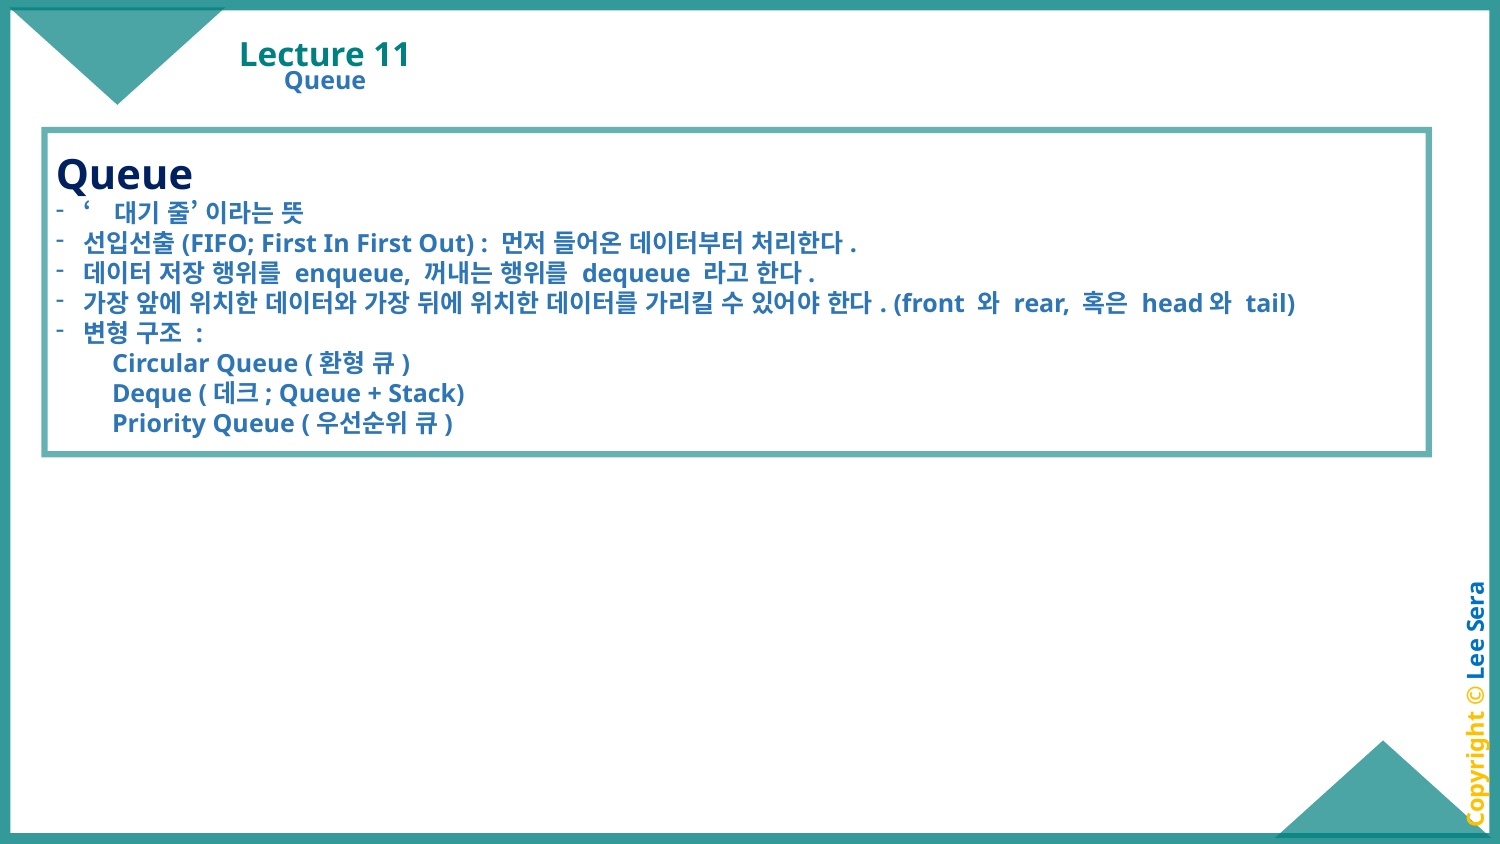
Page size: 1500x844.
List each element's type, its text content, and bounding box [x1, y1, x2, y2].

text_box [6, 6, 228, 107]
title Lecture 11 [210, 8, 440, 62]
text_box [1272, 739, 1458, 839]
text_box Queue ‘대기 줄’ 이라는 뜻 선입선출(FIFO; First In First Out) : 먼저 들어온 데이터부터 처리한다. 데이터 저장 행위를 enqueue, 꺼내는 행위를 dequeue 라고 한다. 가장 앞에 위치한 데이터와 가장 뒤에 위치한 데이터를 가리킬 수 있어야 한다. (front 와 rear, 혹은 head와 tail) 변형 구조 : Circular Queue (환형 큐) Deque (데크; Queue + Stack) Priority Queue (우선순위 큐) [43, 129, 1430, 455]
text_box Copyright © Lee Sera [1458, 565, 1496, 844]
text_box [0, 0, 1500, 844]
subtitle Queue [165, 62, 485, 113]
